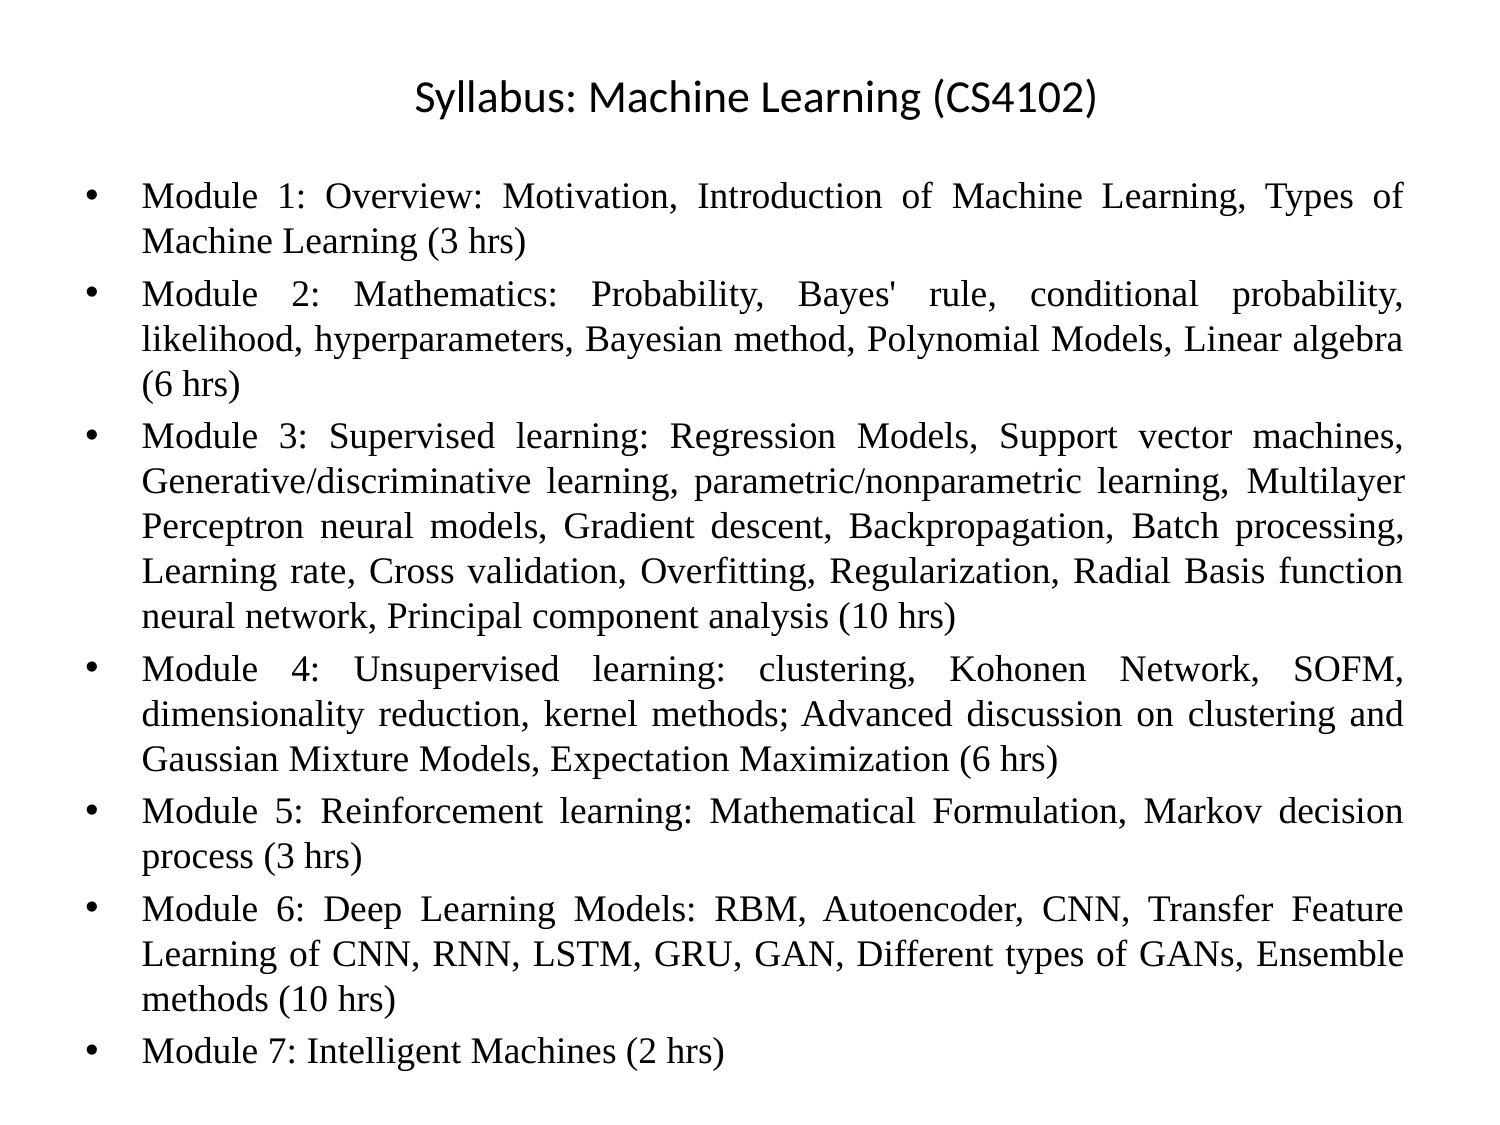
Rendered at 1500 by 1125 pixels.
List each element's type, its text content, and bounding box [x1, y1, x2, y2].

title Syllabus: Machine Learning (CS4102) [82, 58, 1432, 129]
list Module 1: Overview: Motivation, Introduction of Machine Learning, Types of Machine Learning (3 hrs) Module 2: Mathematics: Probability, Bayes' rule, conditional probability, likelihood, hyperparameters, Bayesian method, Polynomial Models, Linear algebra (6 hrs) Module 3: Supervised learning: Regression Models, Support vector machines, Generative/discriminative learning, parametric/nonparametric learning, Multilayer Perceptron neural models, Gradient descent, Backpropagation, Batch processing, Learning rate, Cross validation, Overfitting, Regularization, Radial Basis function neural network, Principal component analysis (10 hrs) Module 4: Unsupervised learning: clustering, Kohonen Network, SOFM, dimensionality reduction, kernel methods; Advanced discussion on clustering and Gaussian Mixture Models, Expectation Maximization (6 hrs) Module 5: Reinforcement learning: Mathematical Formulation, Markov decision process (3 hrs) Module 6: Deep Learning Models: RBM, Autoencoder, CNN, Transfer Feature Learning of CNN, RNN, LSTM, GRU, GAN, Different types of GANs, Ensemble methods (10 hrs) Module 7: Intelligent Machines (2 hrs) [70, 164, 1421, 1102]
